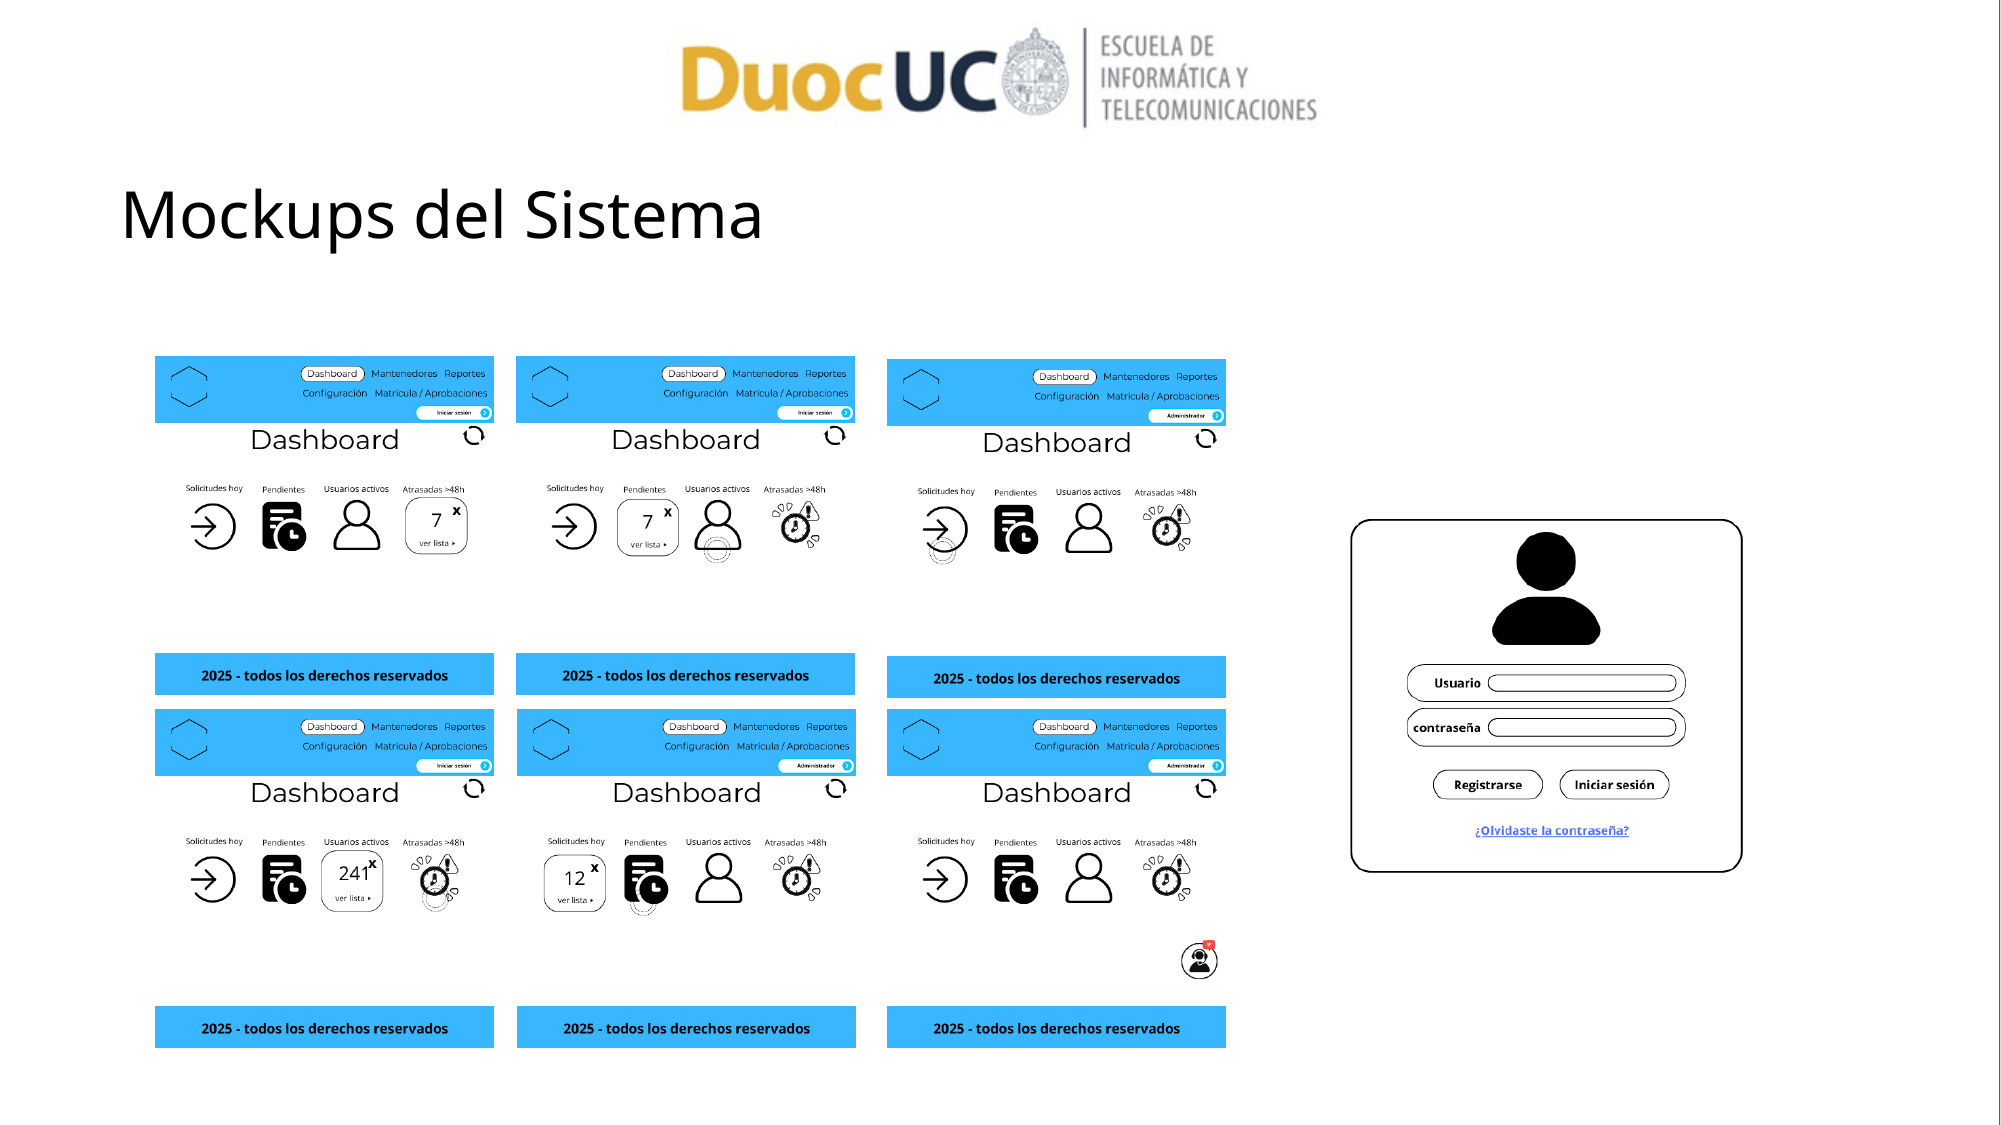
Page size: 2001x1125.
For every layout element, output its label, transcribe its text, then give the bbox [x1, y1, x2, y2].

title Mockups del Sistema [105, 175, 1831, 261]
picture [0, 0, 2001, 1125]
text_box [124, 303, 1764, 588]
